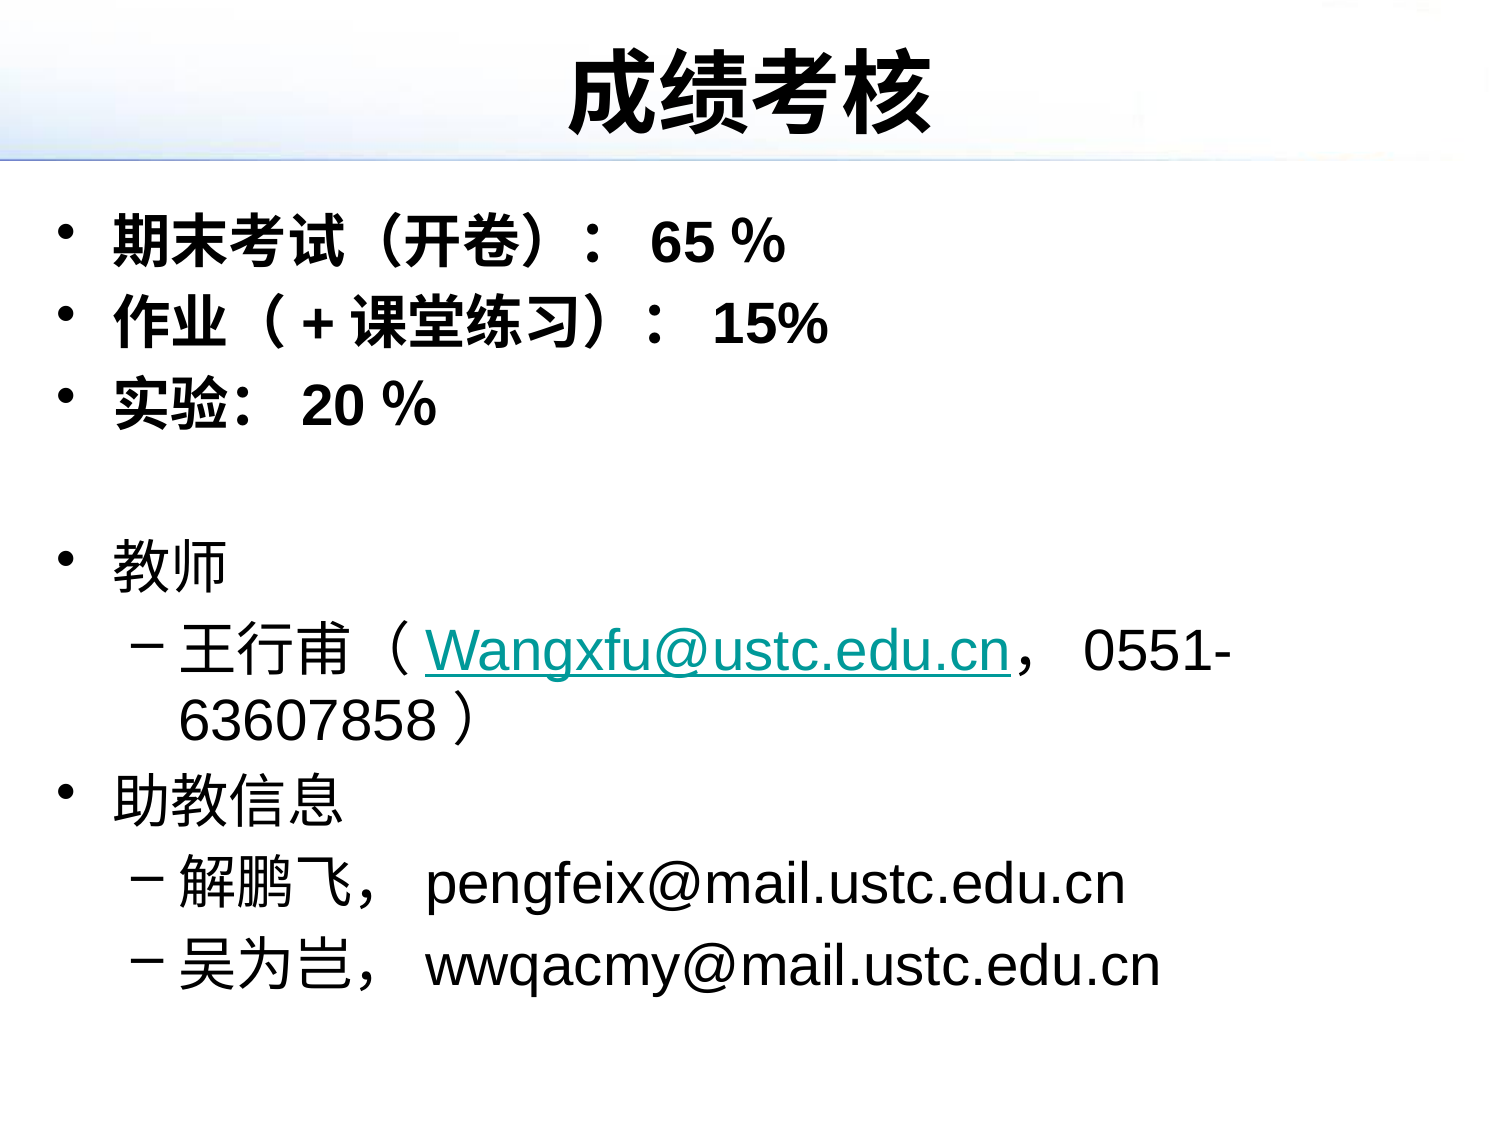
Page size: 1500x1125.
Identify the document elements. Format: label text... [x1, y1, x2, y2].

picture [0, 0, 1500, 161]
list 期末考试（开卷）：65％ 作业（+课堂练习）：15% 实验：20％ 教师 王行甫（Wangxfu@ustc.edu.cn，0551-63607858） 助教信息 解鹏飞，pengfeix@mail.ustc.edu.cn 吴为岂，wwqacmy@mail.ustc.edu.cn [41, 196, 1459, 1071]
title 成绩考核 [41, 31, 1459, 149]
